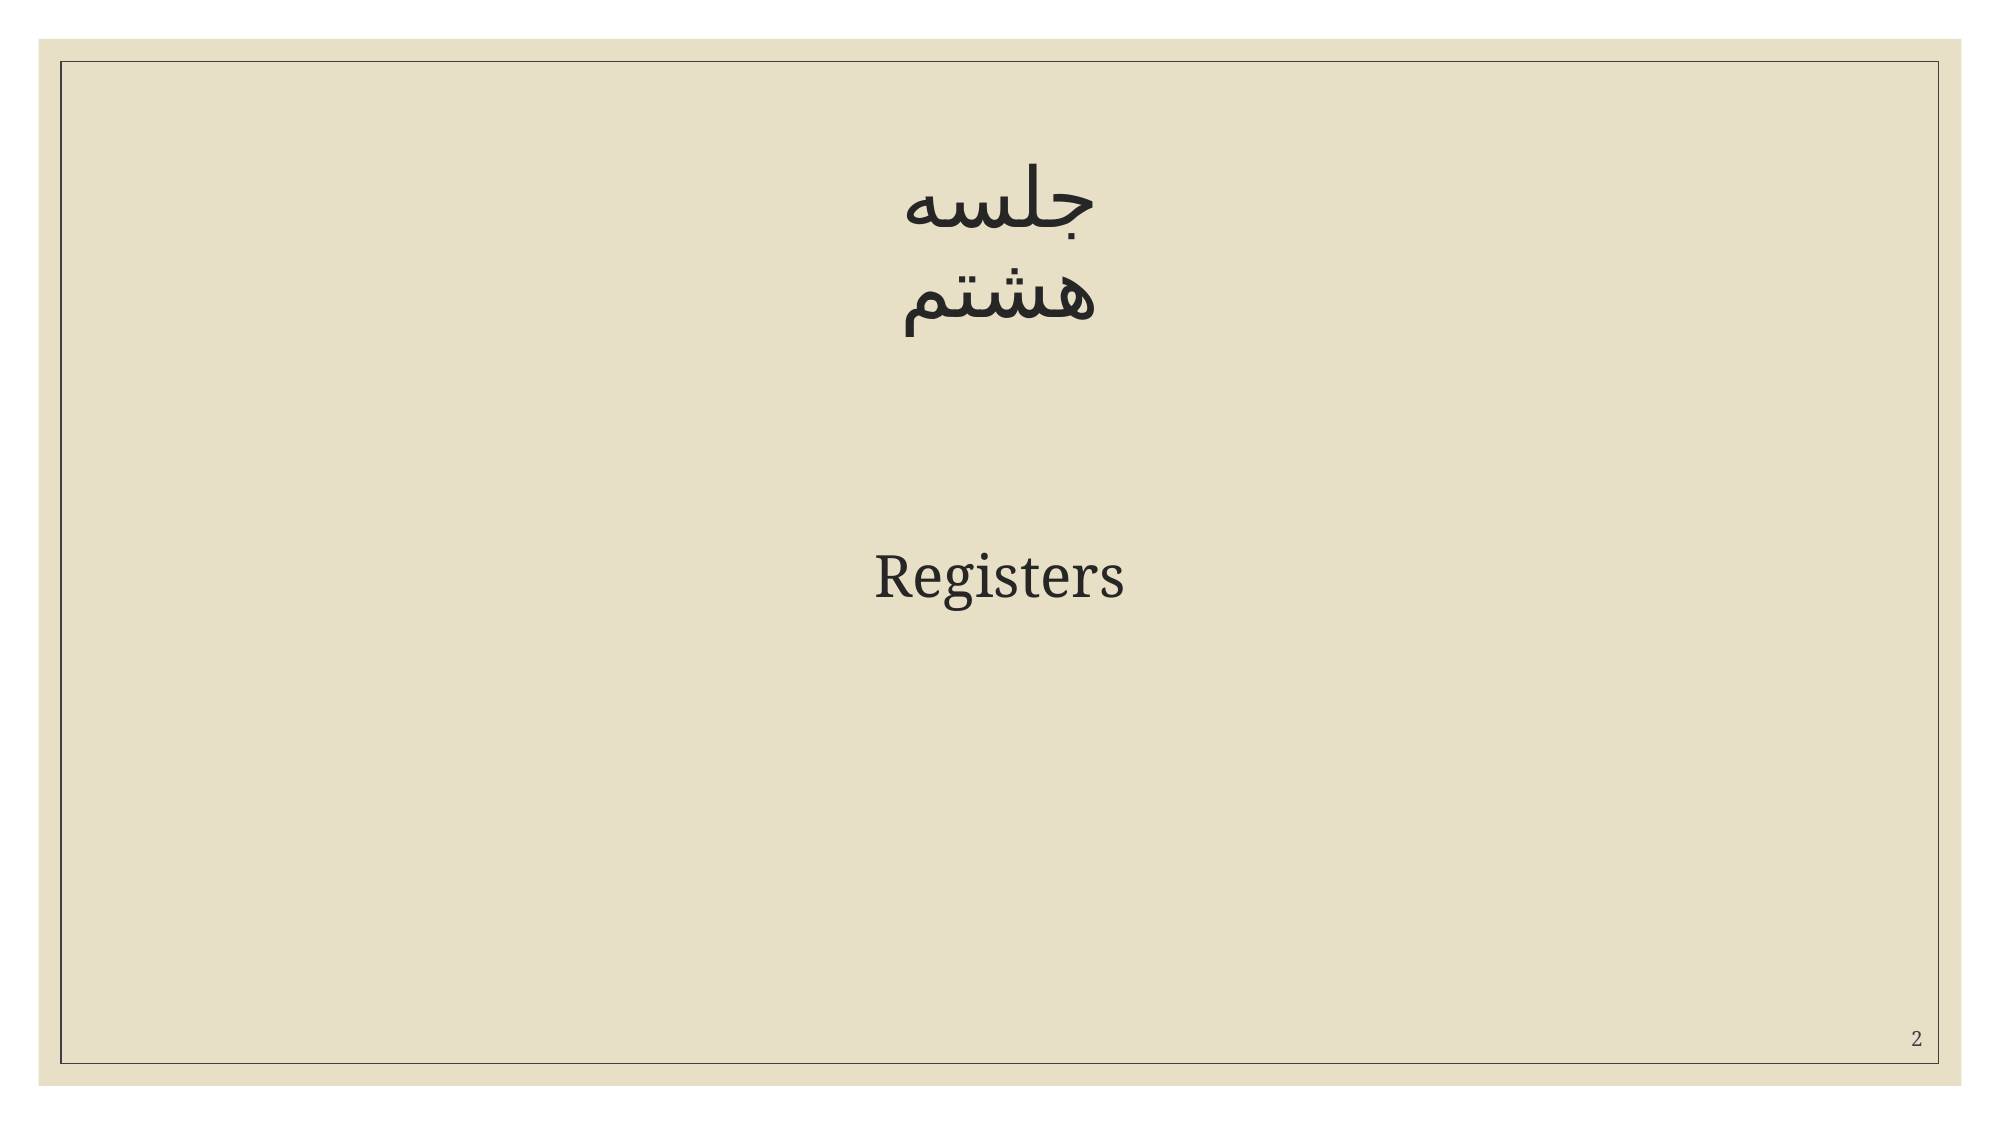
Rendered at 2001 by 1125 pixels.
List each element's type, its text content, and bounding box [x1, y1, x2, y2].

title جلسه هشتم [824, 132, 1176, 358]
slide_number 2 [1697, 1019, 1938, 1062]
text_box Registers [174, 466, 1825, 692]
